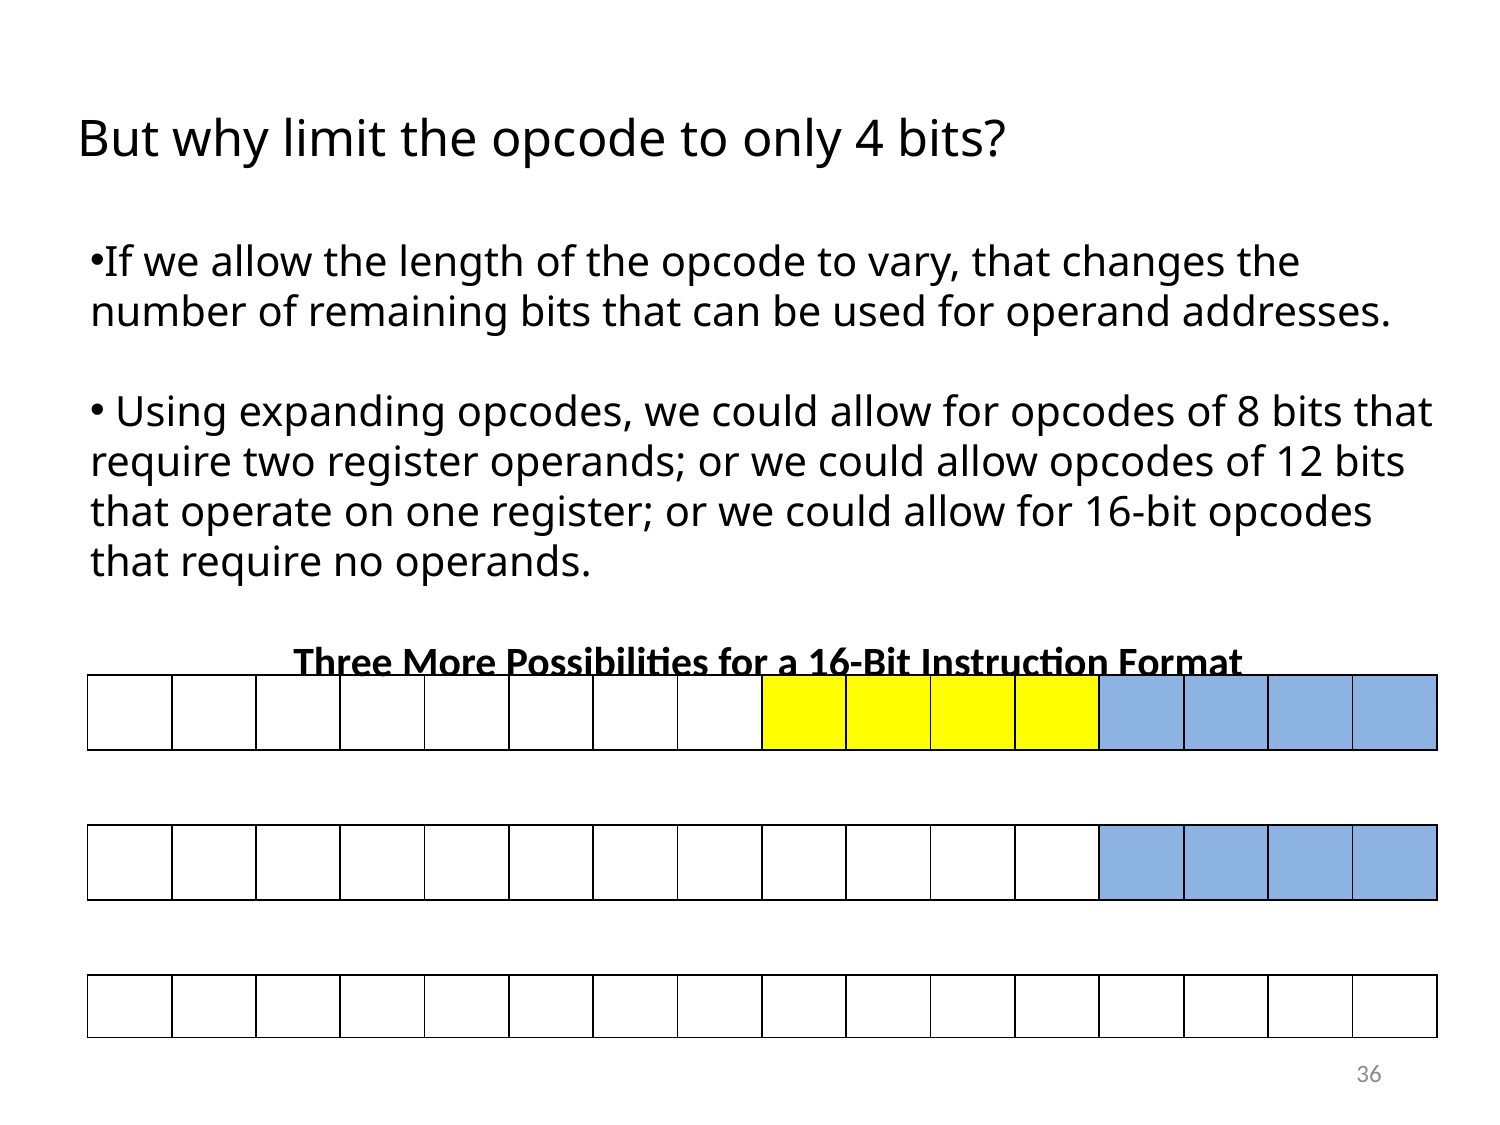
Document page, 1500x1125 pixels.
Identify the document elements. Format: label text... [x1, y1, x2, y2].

slide_number 36 [1059, 1042, 1397, 1103]
table_header [1016, 826, 1098, 899]
table_header [173, 976, 255, 1037]
table_header [1185, 826, 1267, 899]
table_header [257, 826, 339, 899]
table_header [931, 826, 1014, 899]
table_header [510, 676, 592, 749]
table_header [847, 676, 930, 749]
table_header [425, 976, 508, 1037]
table_header [763, 976, 845, 1037]
table_header [341, 826, 424, 899]
table_header [1353, 676, 1436, 749]
table_header [594, 976, 677, 1037]
table_header [1269, 826, 1352, 899]
table_header [847, 826, 930, 899]
table_header [88, 976, 171, 1037]
table_header [341, 976, 424, 1037]
table_header [88, 826, 171, 899]
table_header [1100, 676, 1183, 749]
table_header [425, 826, 508, 899]
table_header [1353, 826, 1436, 899]
table_header [173, 676, 255, 749]
table_header [510, 976, 592, 1037]
table_header [1185, 976, 1267, 1037]
table_header [763, 676, 845, 749]
table_header [678, 826, 761, 899]
table_header [931, 676, 1014, 749]
table_header [1016, 676, 1098, 749]
title But why limit the opcode to only 4 bits? [62, 50, 1463, 238]
table_header [1269, 976, 1352, 1037]
table_header [678, 676, 761, 749]
table_header [510, 826, 592, 899]
table_header [1100, 826, 1183, 899]
table_header [763, 826, 845, 899]
text_box If we allow the length of the opcode to vary, that changes the number of remaining bits that can be used for operand addresses. Using expanding opcodes, we could allow for opcodes of 8 bits that require two register operands; or we could allow opcodes of 12 bits that operate on one register; or we could allow for 16-bit opcodes that require no operands. Three More Possibilities for a 16-Bit Instruction Format [75, 226, 1463, 692]
table_header [173, 826, 255, 899]
table_header [257, 676, 339, 749]
table_header [847, 976, 930, 1037]
table_header [931, 976, 1014, 1037]
table_header [1185, 676, 1267, 749]
table_header [1353, 976, 1436, 1037]
table_header [88, 676, 171, 749]
table_header [1100, 976, 1183, 1037]
table_header [1269, 676, 1352, 749]
table_header [257, 976, 339, 1037]
table_header [594, 826, 677, 899]
table_header [594, 676, 677, 749]
table_header [341, 676, 424, 749]
table_header [1016, 976, 1098, 1037]
table_header [425, 676, 508, 749]
table_header [678, 976, 761, 1037]
